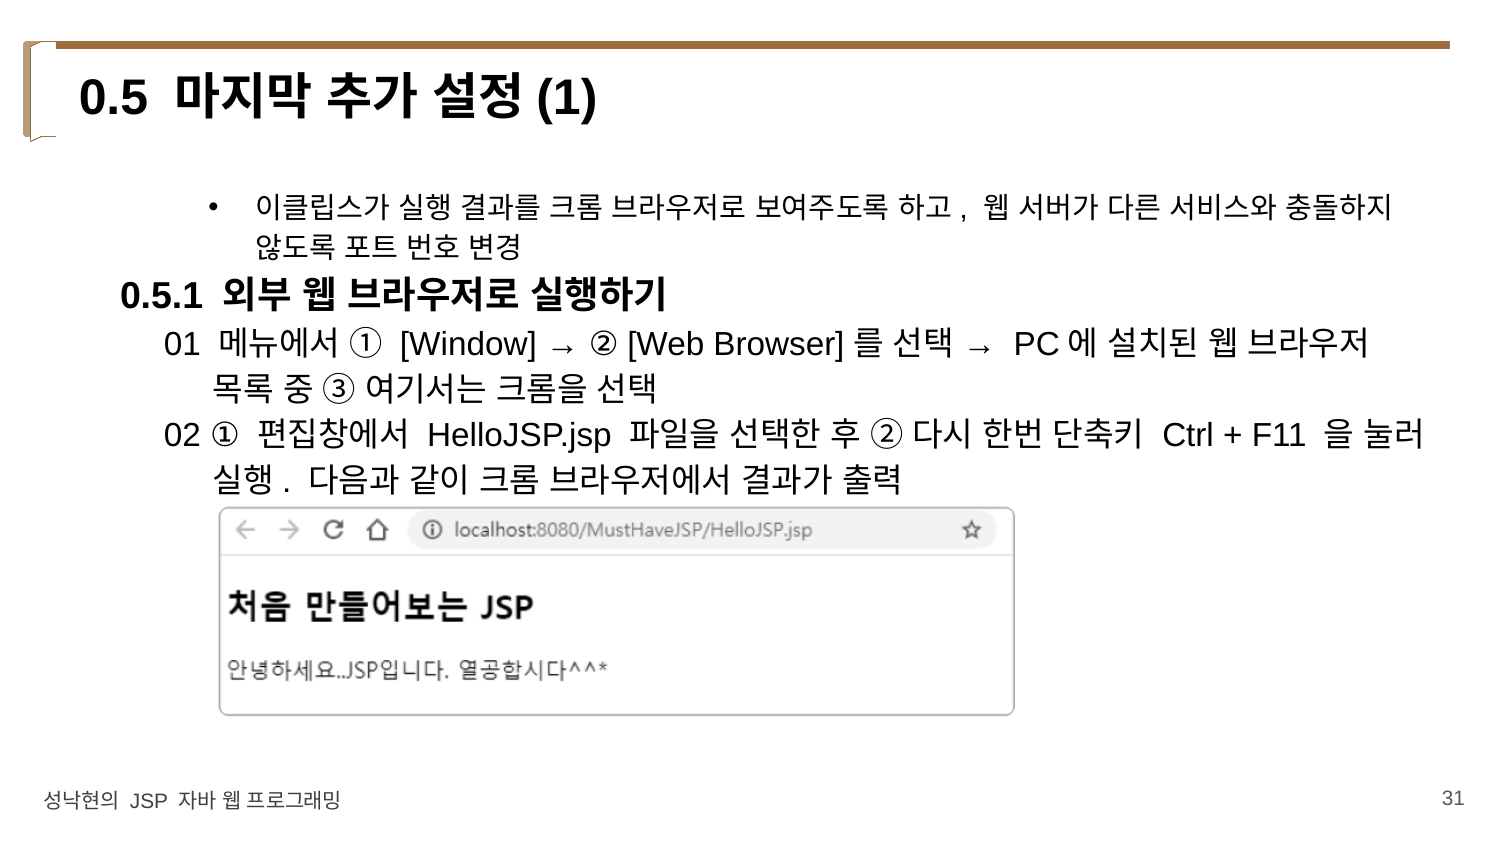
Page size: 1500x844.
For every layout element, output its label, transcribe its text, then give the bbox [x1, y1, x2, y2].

picture [212, 502, 1023, 723]
list 이클립스가 실행 결과를 크롬 브라우저로 보여주도록 하고, 웹 서버가 다른 서비스와 충돌하지 않도록 포트 번호 변경 0.5.1 외부 웹 브라우저로 실행하기 01 메뉴에서 ① [Window] → ② [Web Browser]를 선택 → PC에 설치된 웹 브라우저 목록 중 ③ 여기서는 크롬을 선택 02 ① 편집창에서 HelloJSP.jsp 파일을 선택한 후 ② 다시 한번 단축키 Ctrl + F11 을 눌러 실행. 다음과 같이 크롬 브라우저에서 결과가 출력 [51, 168, 1449, 819]
picture [8, 24, 1462, 155]
slide_number 31 [1389, 764, 1480, 830]
